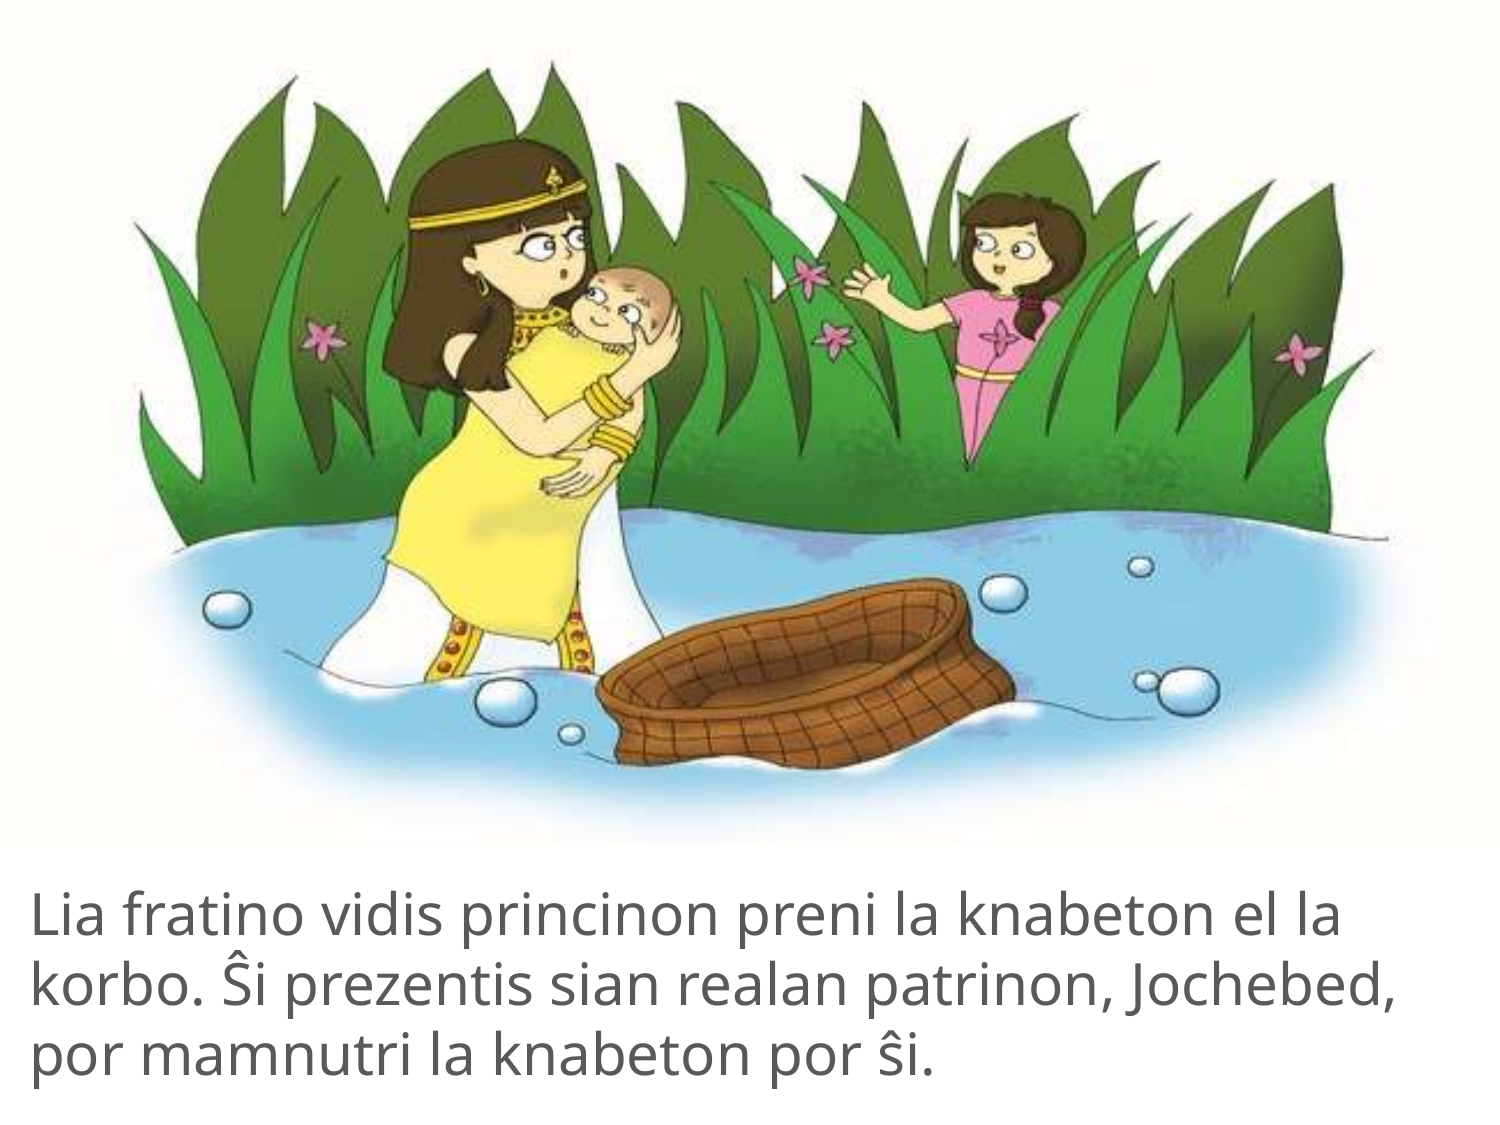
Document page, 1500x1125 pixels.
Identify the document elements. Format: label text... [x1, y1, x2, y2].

text_box Lia fratino vidis princinon preni la knabeton el la korbo. Ŝi prezentis sian realan patrinon, Jochebed, por mamnutri la knabeton por ŝi. [14, 869, 1500, 1095]
picture [0, 0, 1500, 847]
